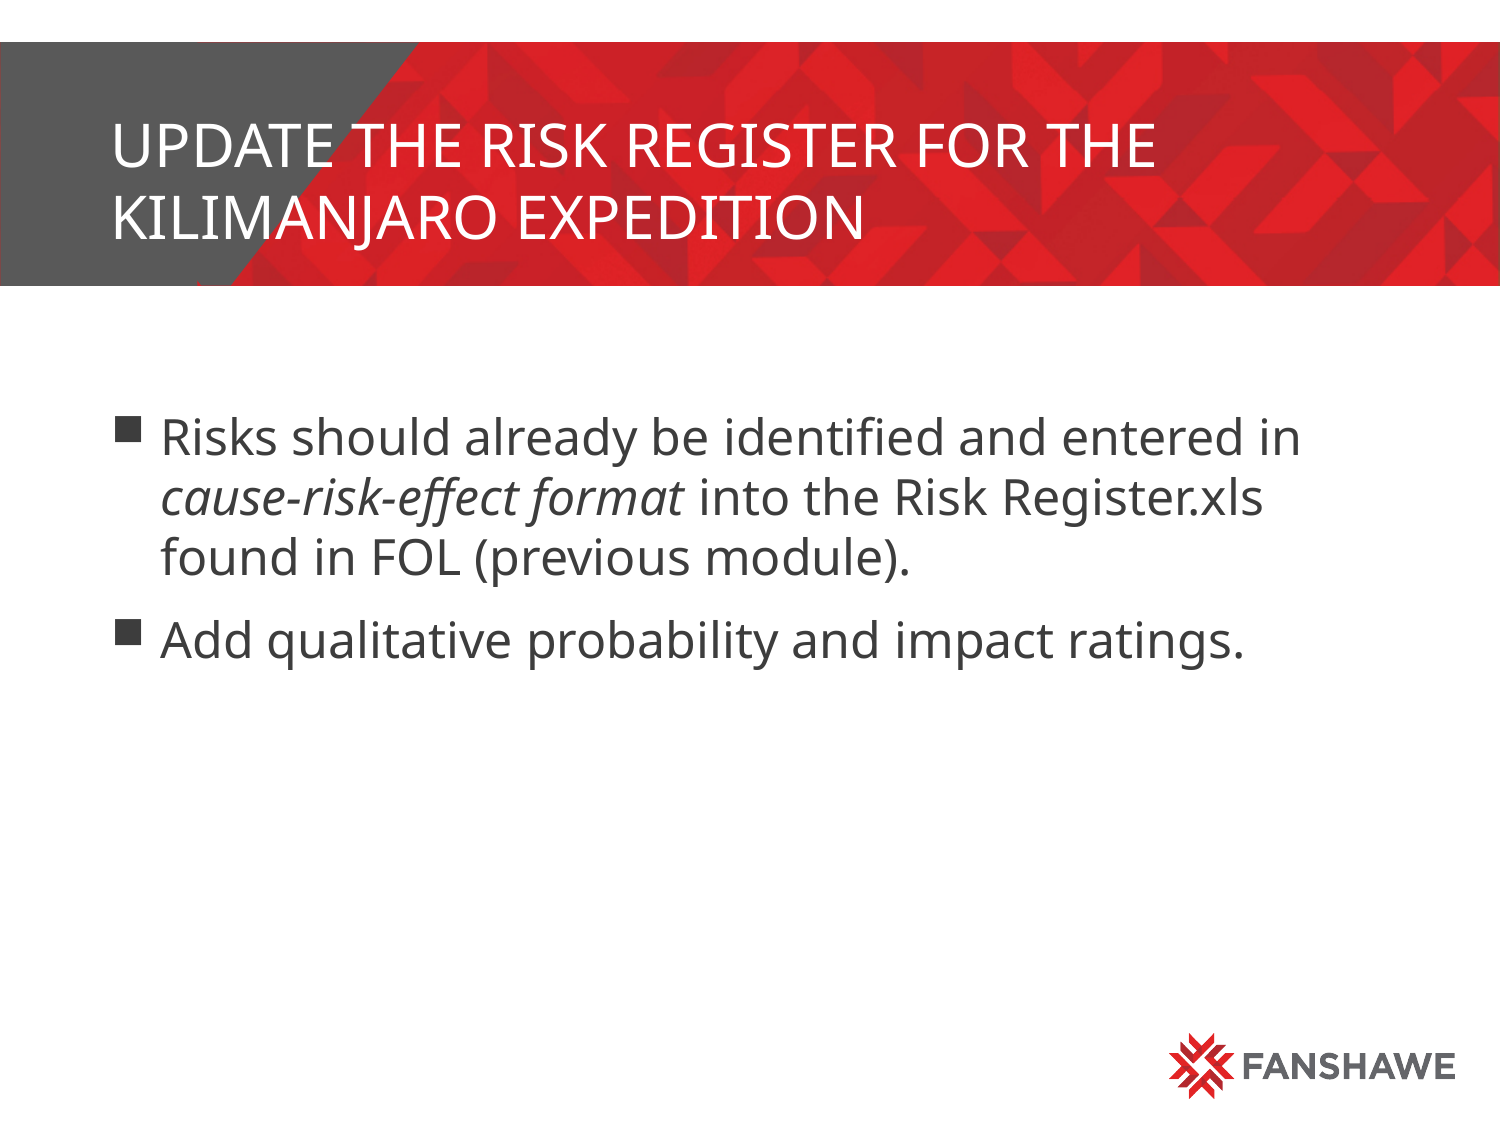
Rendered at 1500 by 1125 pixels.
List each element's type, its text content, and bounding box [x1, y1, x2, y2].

title Update the risk register for the Kilimanjaro expedition [95, 81, 1406, 260]
list Risks should already be identified and entered in cause-risk-effect format into the Risk Register.xls found in FOL (previous module). Add qualitative probability and impact ratings. [95, 365, 1406, 792]
picture [232, 42, 1500, 286]
picture [1169, 1033, 1455, 1099]
